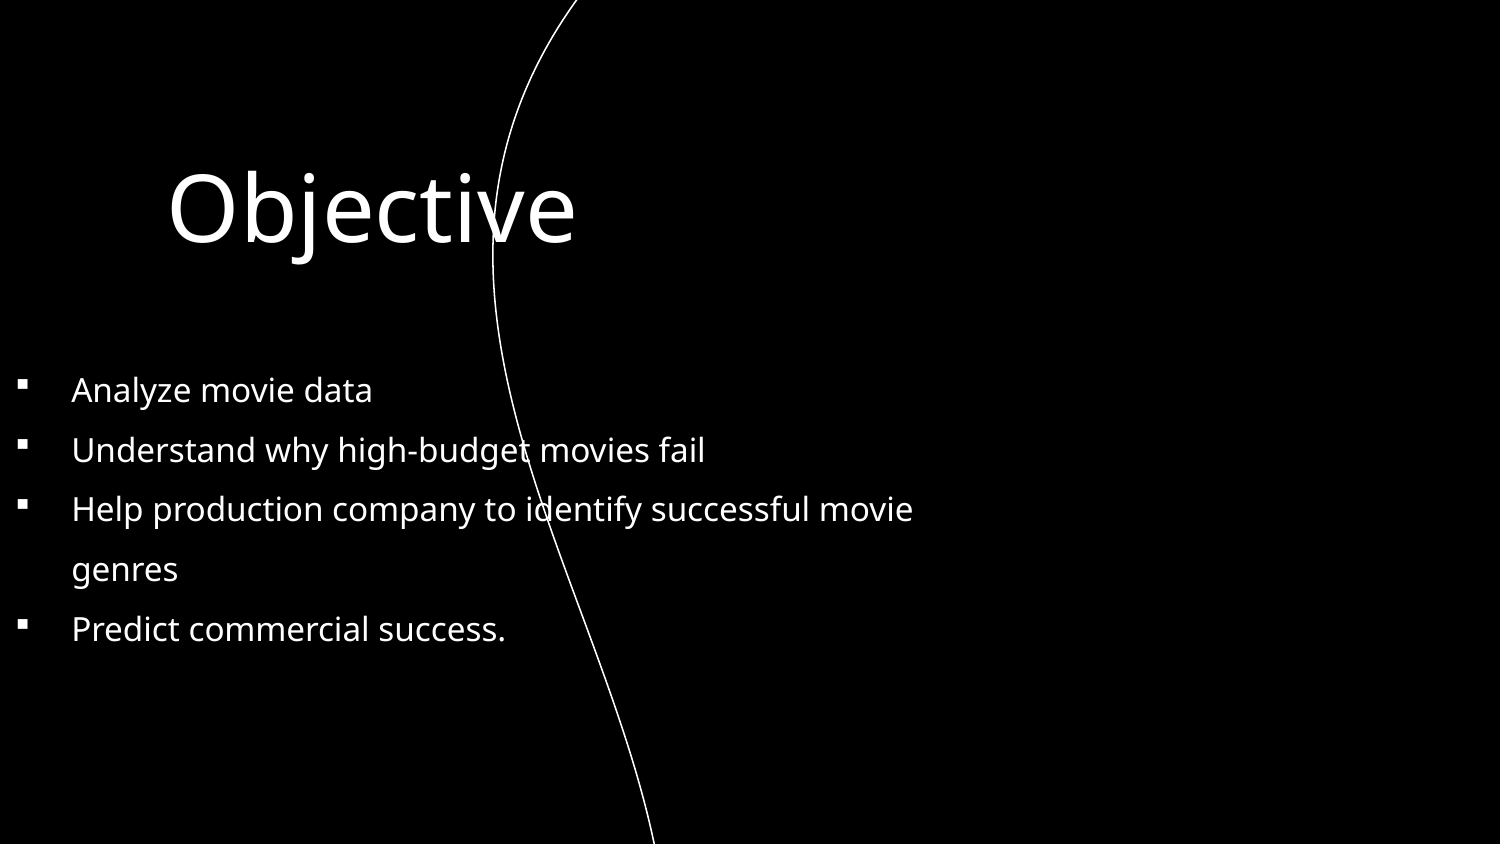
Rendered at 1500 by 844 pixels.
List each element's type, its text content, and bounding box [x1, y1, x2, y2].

subtitle Analyze movie data Understand why high-budget movies fail Help production company to identify successful movie genres Predict commercial success. [0, 333, 1014, 659]
title Objective [0, 138, 594, 277]
